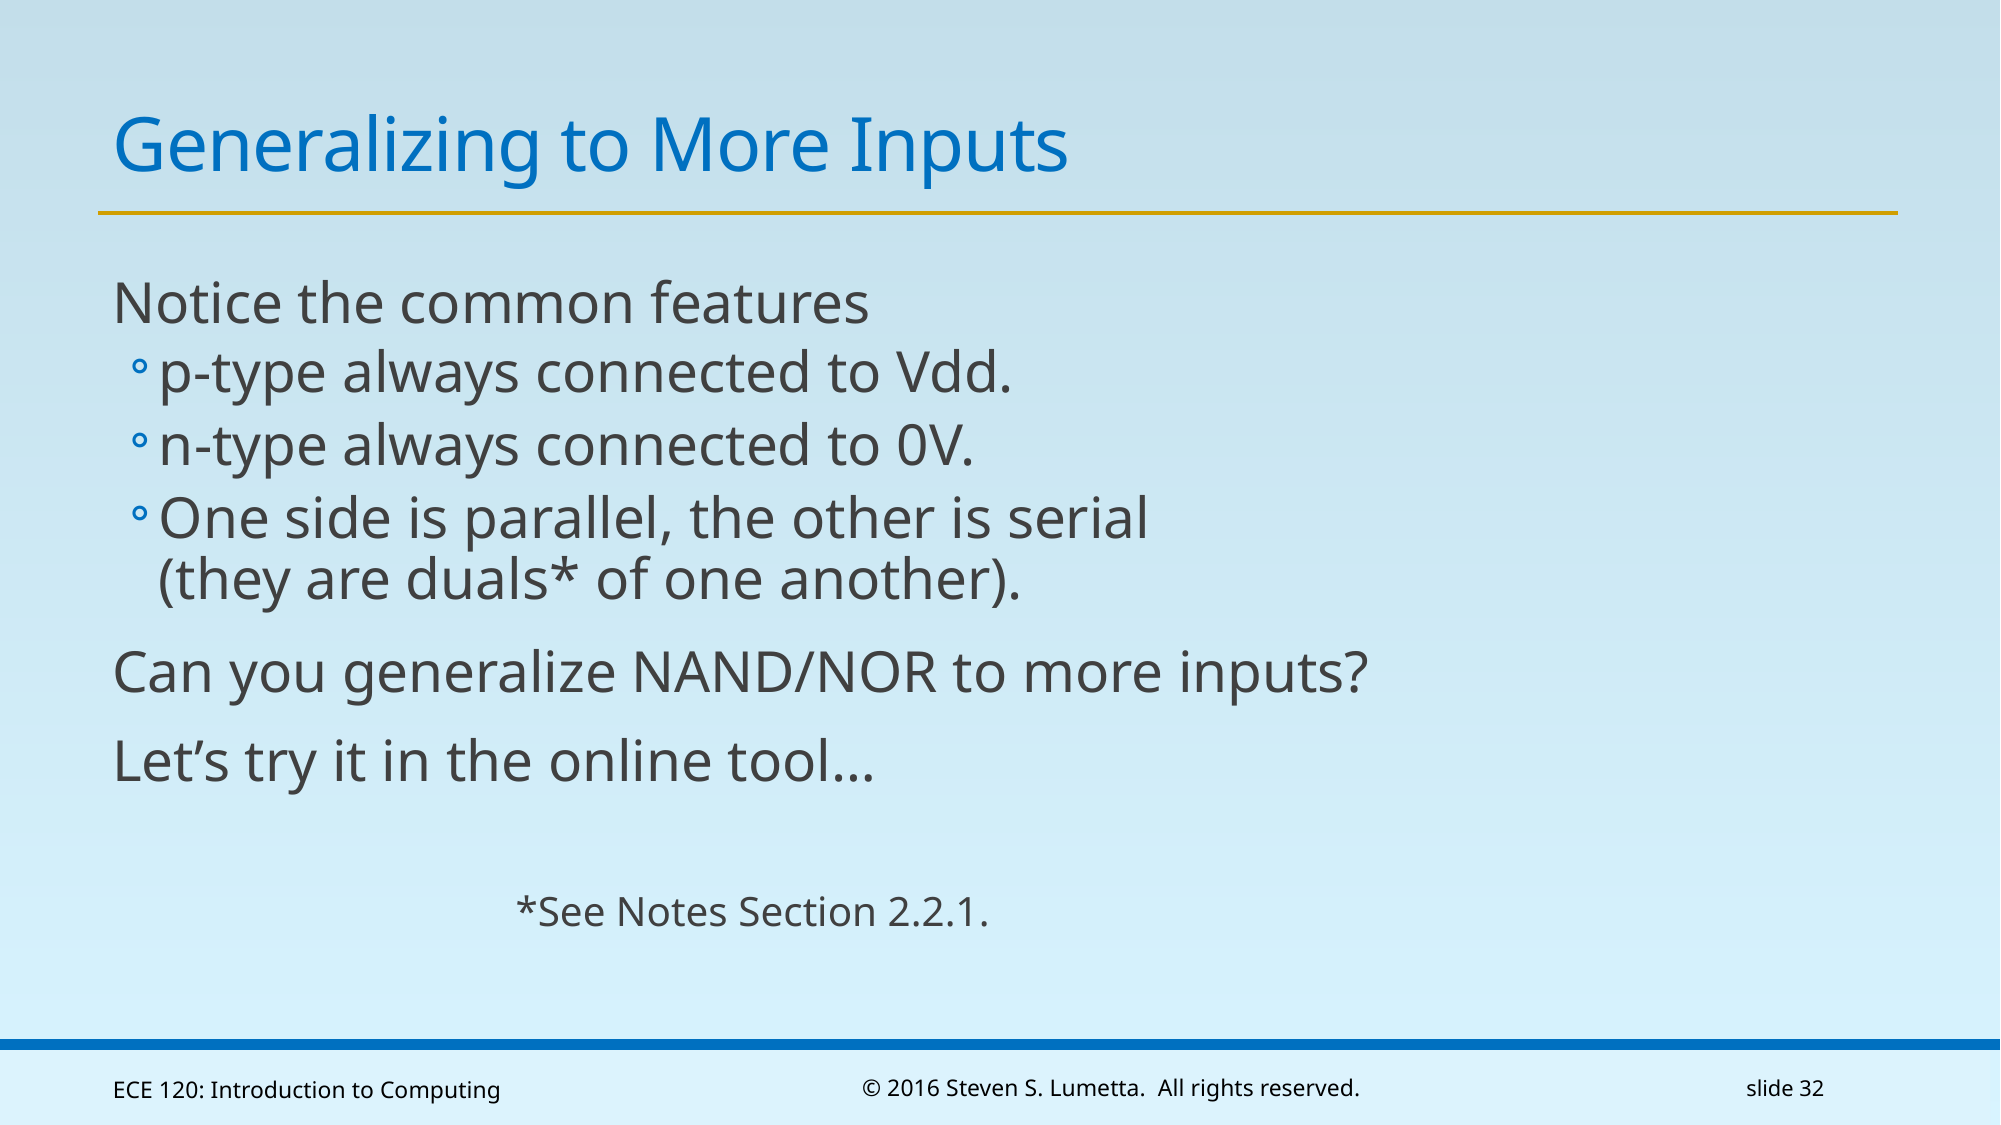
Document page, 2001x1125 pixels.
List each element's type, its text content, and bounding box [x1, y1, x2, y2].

list Notice the common features p-type always connected to Vdd. n-type always connected to 0V. One side is parallel, the other is serial (they are duals* of one another). Can you generalize NAND/NOR to more inputs? Let’s try it in the online tool… *See Notes Section 2.2.1. [97, 267, 1377, 963]
slide_number ECE 120: Introduction to Computing [97, 1059, 586, 1120]
title Generalizing to More Inputs [97, 88, 1900, 194]
footer © 2016 Steven S. Lumetta. All rights reserved. [604, 1059, 1376, 1120]
slide_number slide 32 [1624, 1059, 1840, 1120]
